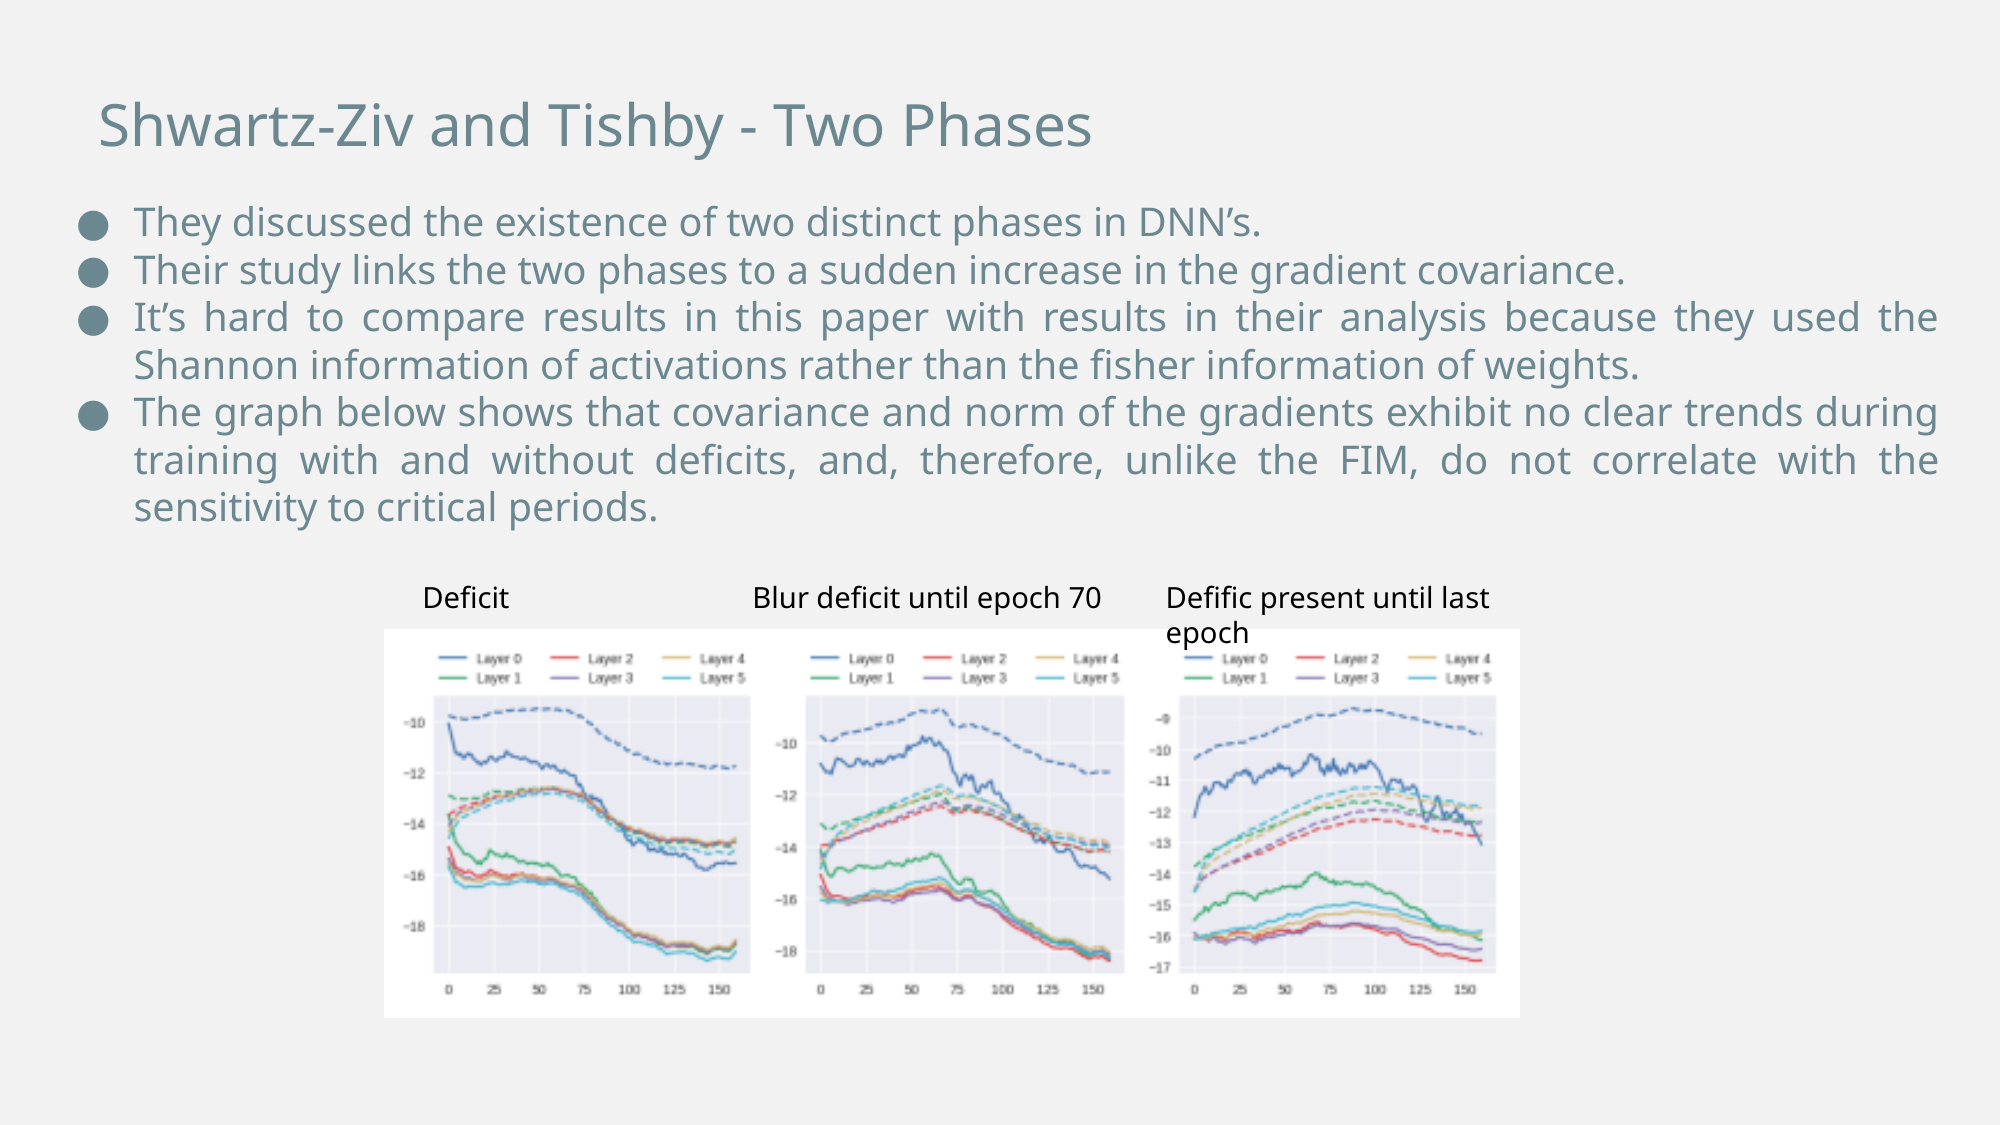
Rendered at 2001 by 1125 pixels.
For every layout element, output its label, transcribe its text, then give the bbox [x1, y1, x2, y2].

text_box Shwartz-Ziv and Tishby - Two Phases [83, 80, 1503, 166]
picture [384, 629, 1520, 1018]
text_box Blur deficit until epoch 70 [737, 585, 1135, 628]
text_box Defific present until last epoch [1150, 585, 1548, 664]
text_box Deficit [407, 585, 565, 628]
text_box They discussed the existence of two distinct phases in DNN’s. Their study links the two phases to a sudden increase in the gradient covariance. It’s hard to compare results in this paper with results in their analysis because they used the Shannon information of activations rather than the fisher information of weights. The graph below shows that covariance and norm of the gradients exhibit no clear trends during training with and without deficits, and, therefore, unlike the FIM, do not correlate with the sensitivity to critical periods. [43, 189, 1957, 585]
